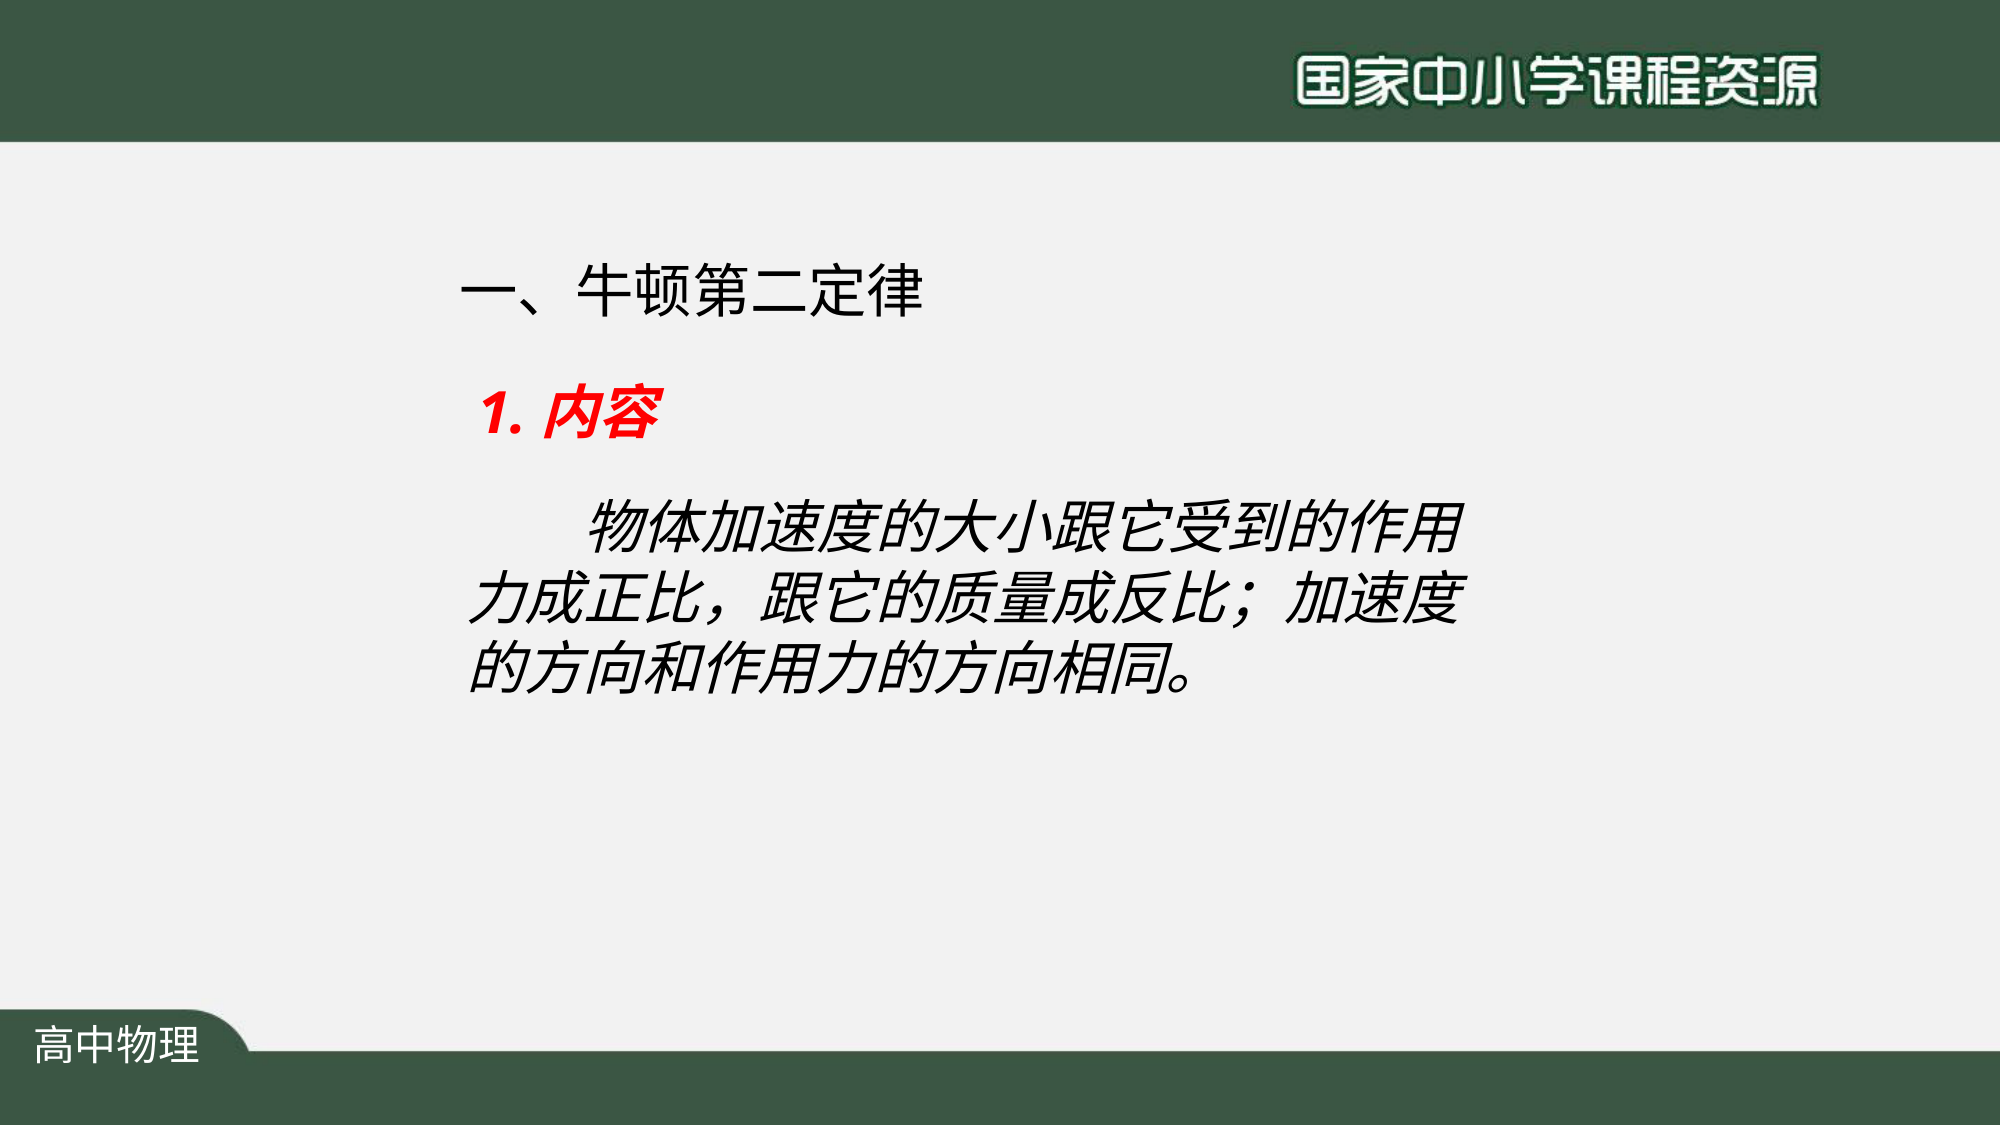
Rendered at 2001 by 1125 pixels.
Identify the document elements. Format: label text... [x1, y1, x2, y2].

footer 高中物理 [31, 1013, 202, 1125]
picture [0, 0, 2000, 1125]
text_box 一、牛顿第二定律 1.内容 物体加速度的大小跟它受到的作用 力成正比，跟它的质量成反比；加速度 的方向和作用力的方向相同。 [457, 251, 1461, 702]
